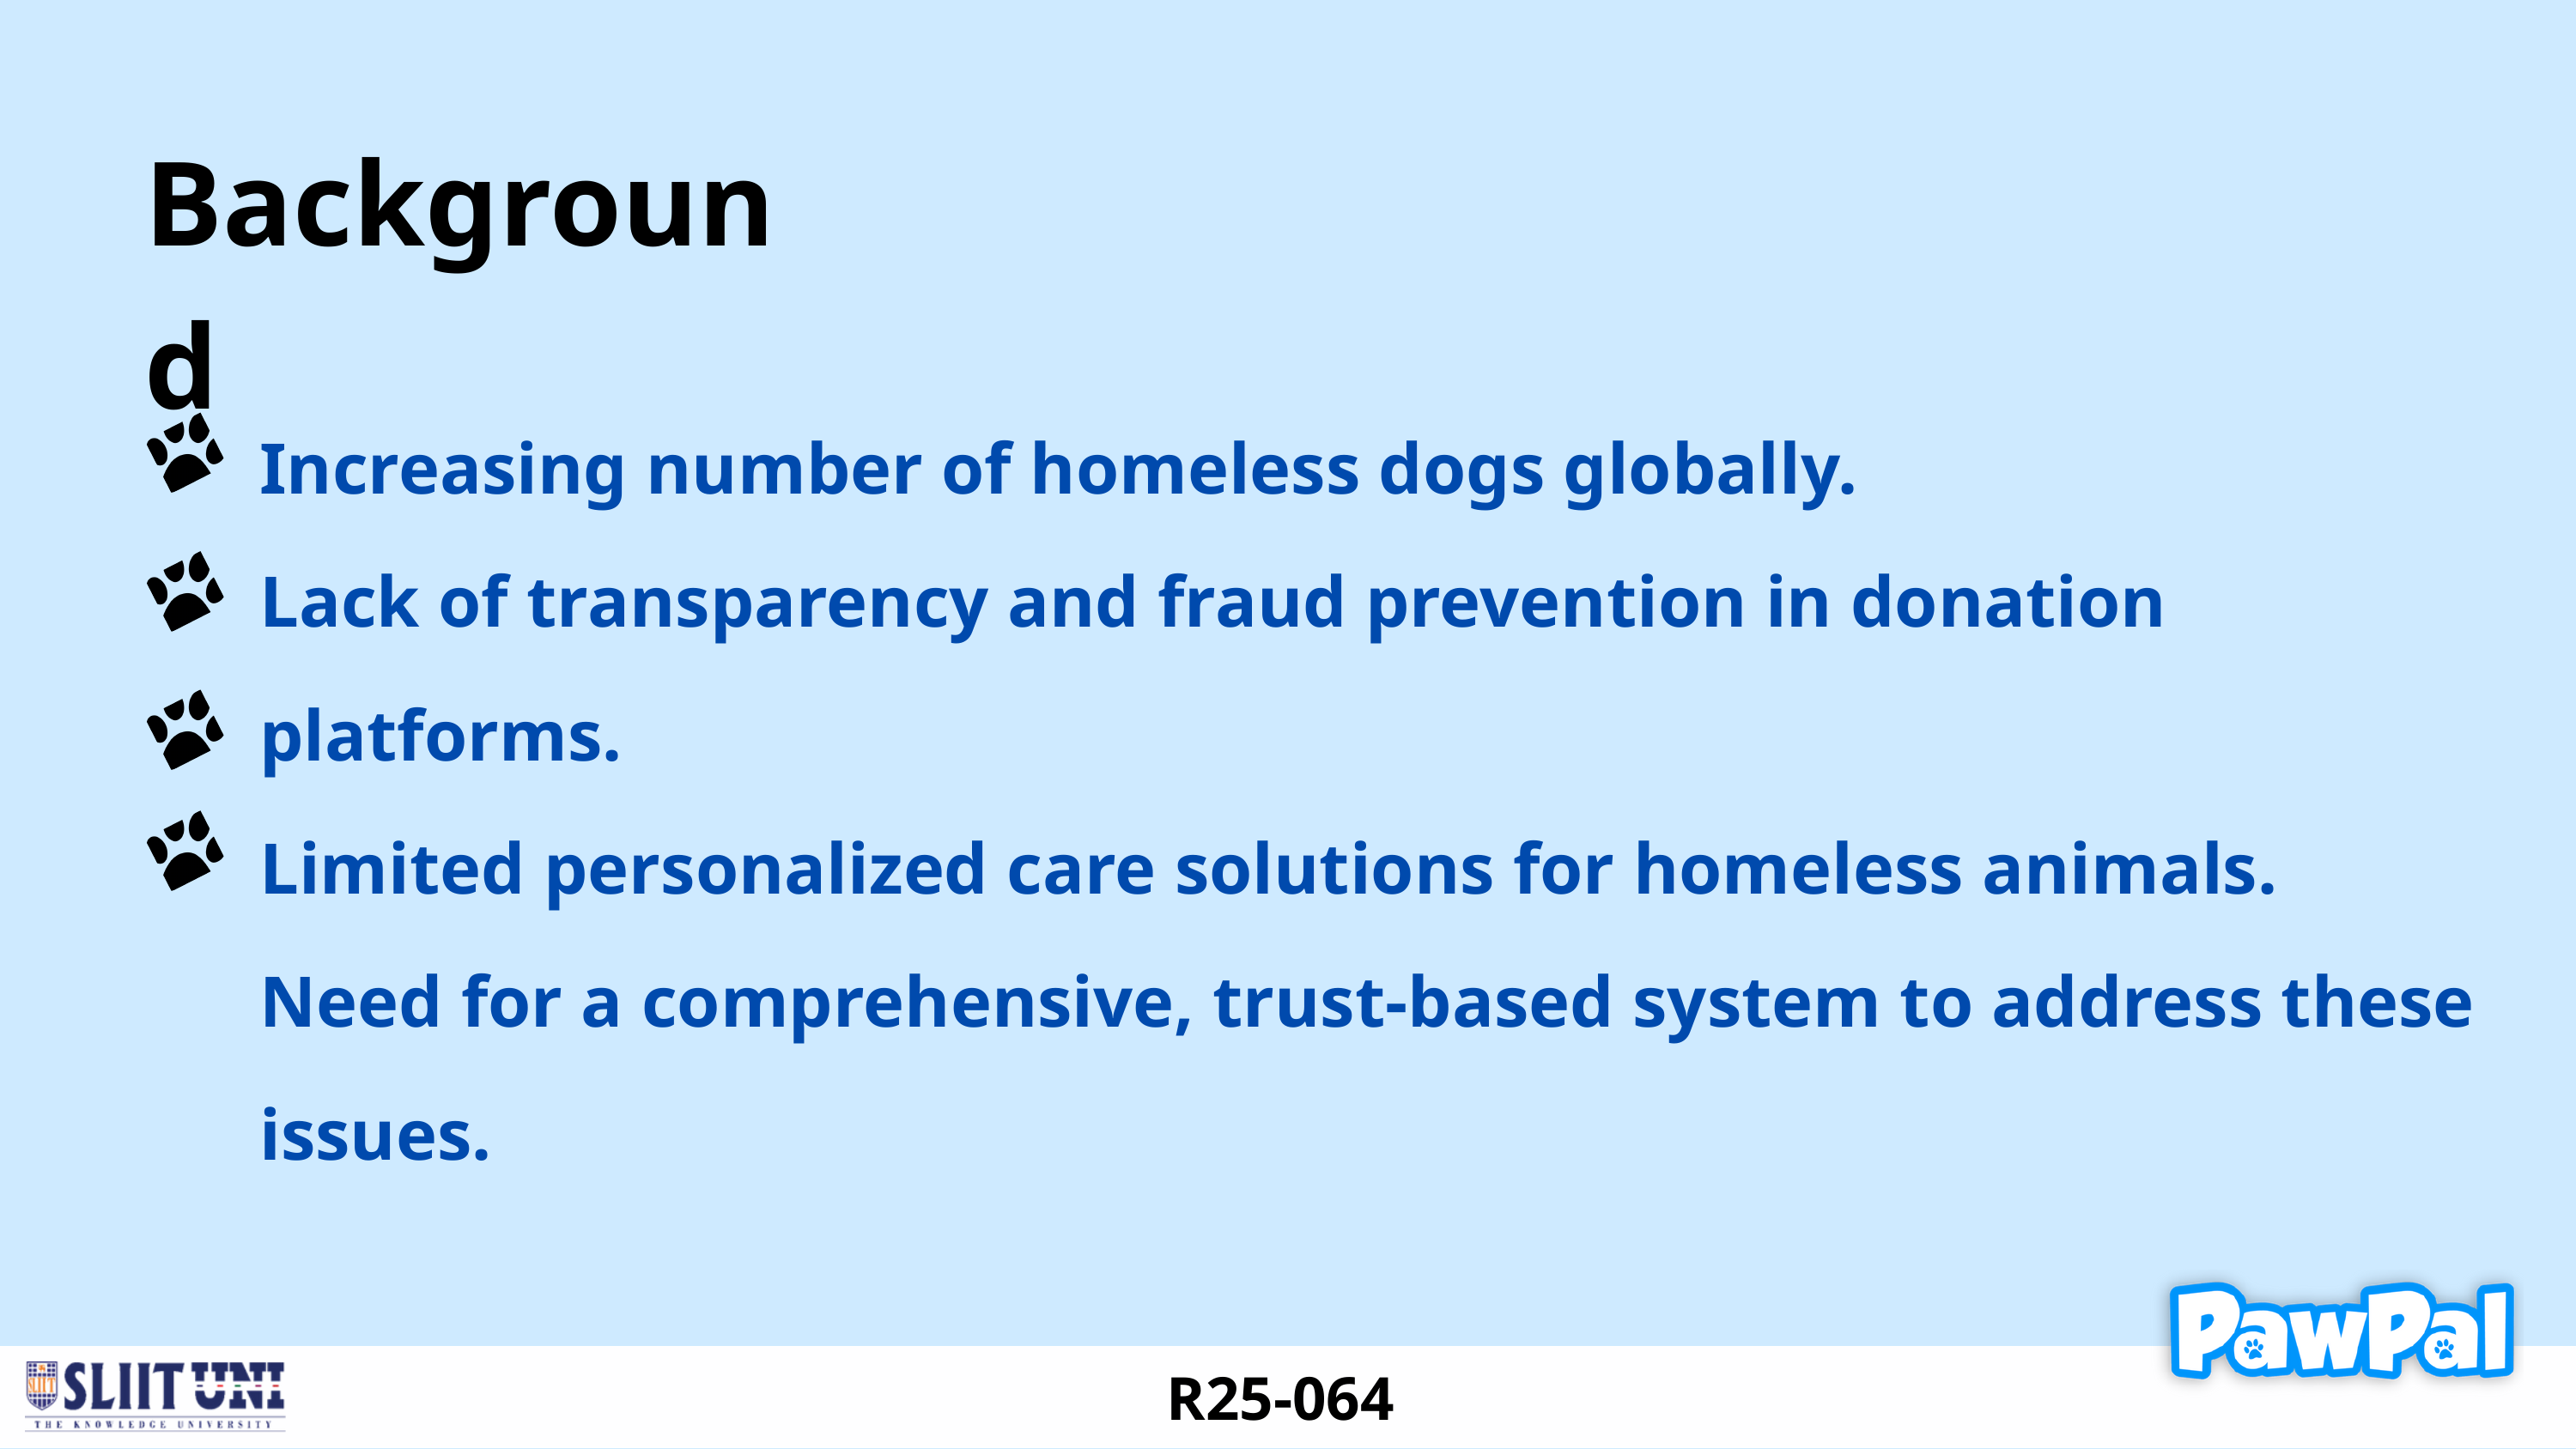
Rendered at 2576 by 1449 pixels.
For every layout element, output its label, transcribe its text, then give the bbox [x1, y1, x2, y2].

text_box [0, 1270, 2576, 1449]
text_box [144, 810, 228, 892]
text_box [144, 550, 228, 633]
text_box [144, 689, 228, 771]
text_box Background [144, 106, 829, 498]
text_box Increasing number of homeless dogs globally. Lack of transparency and fraud prevention in donation platforms. Limited personalized care solutions for homeless animals. Need for a comprehensive, trust-based system to address these issues. [259, 374, 2516, 1268]
